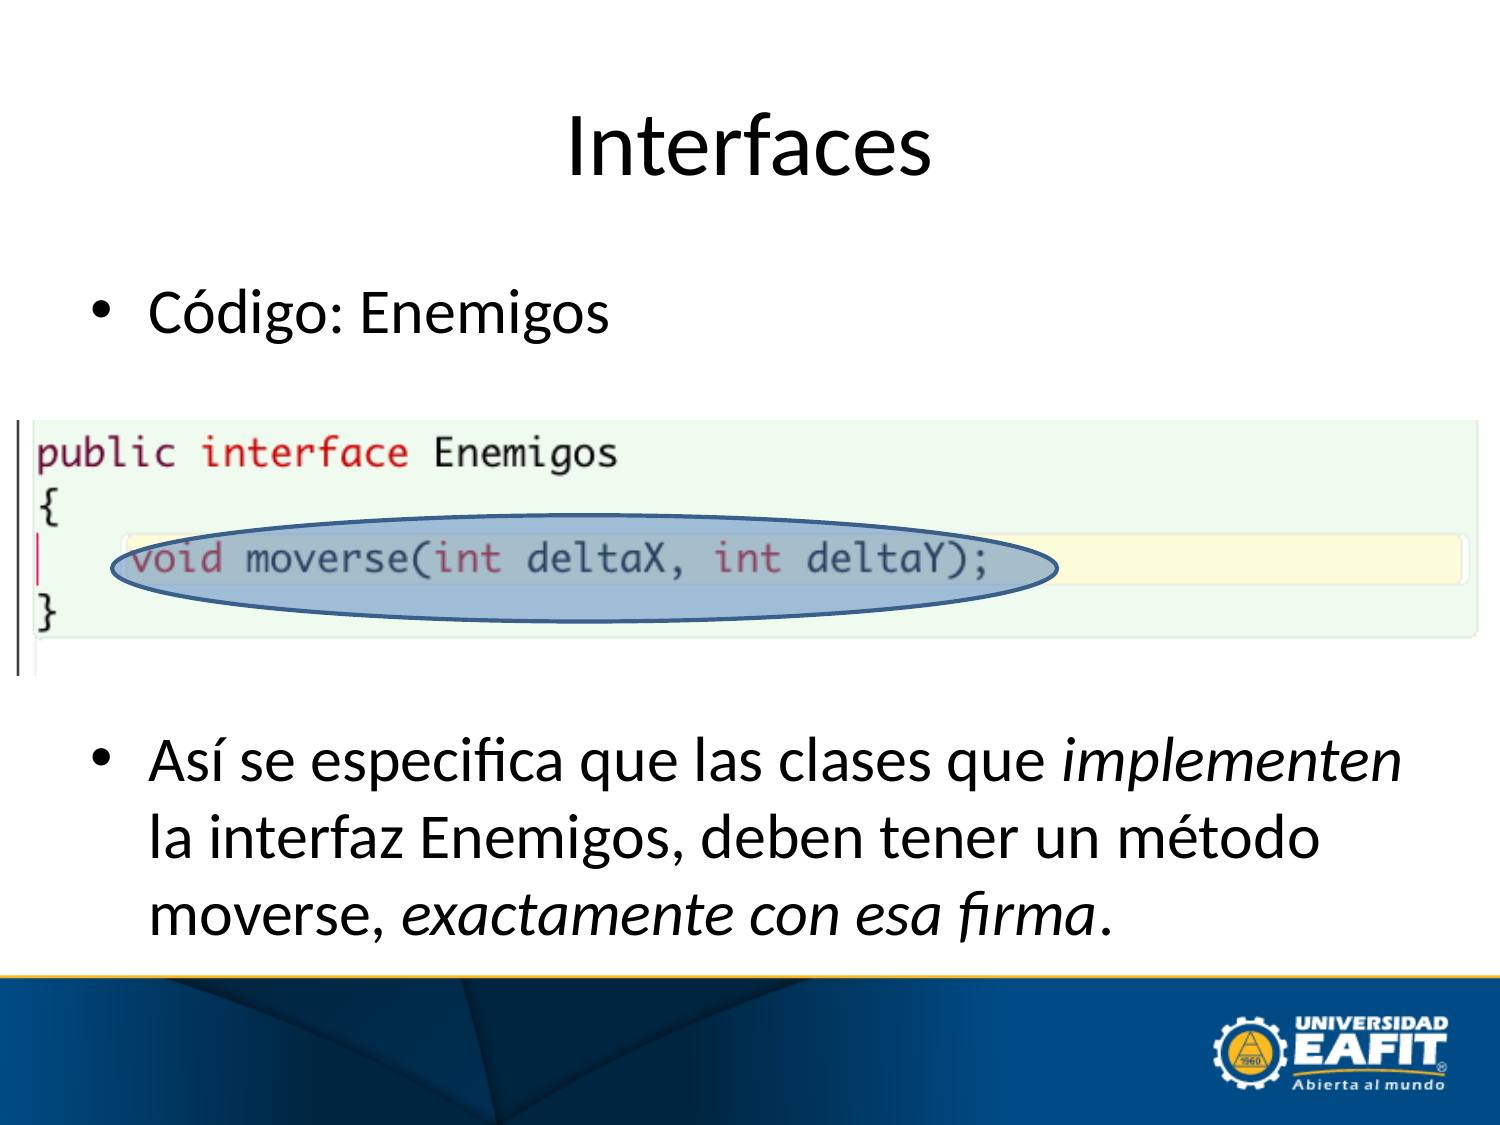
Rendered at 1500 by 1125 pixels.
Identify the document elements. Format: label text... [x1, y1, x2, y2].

picture [0, 0, 1500, 1125]
title Interfaces [75, 45, 1425, 233]
list Código: Enemigos Así se especifica que las clases que implementen la interfaz Enemigos, deben tener un método moverse, exactamente con esa firma. [75, 262, 1425, 419]
list Código: Enemigos Así se especifica que las clases que implementen la interfaz Enemigos, deben tener un método moverse, exactamente con esa firma. [75, 684, 1425, 1005]
